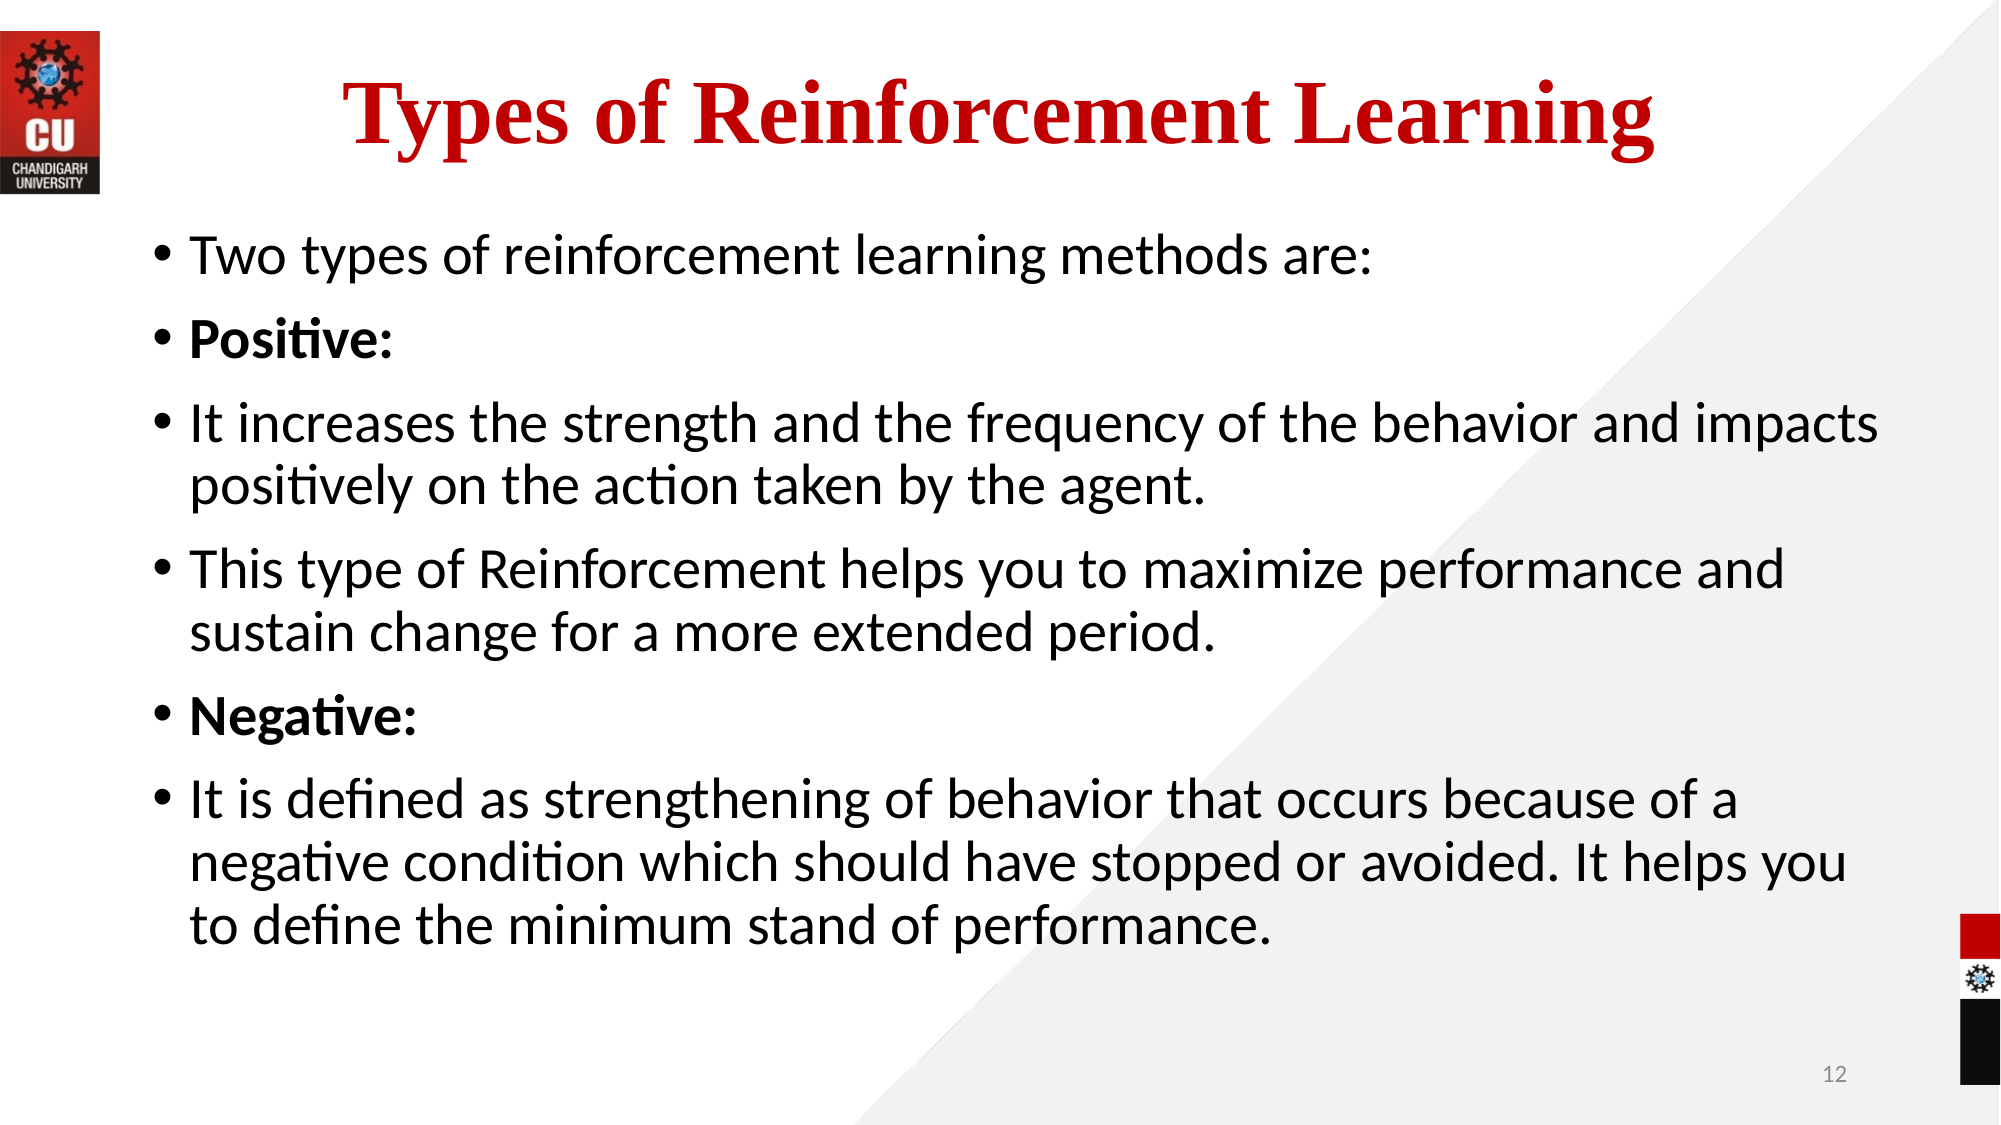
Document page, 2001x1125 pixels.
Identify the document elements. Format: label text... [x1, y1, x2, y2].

list Two types of reinforcement learning methods are: Positive: It increases the strength and the frequency of the behavior and impacts positively on the action taken by the agent. This type of Reinforcement helps you to maximize performance and sustain change for a more extended period. Negative: It is defined as strengthening of behavior that occurs because of a negative condition which should have stopped or avoided. It helps you to define the minimum stand of performance. [137, 217, 1915, 1014]
slide_number 12 [1412, 1042, 1863, 1103]
title Types of Reinforcement Learning [137, 59, 1863, 217]
picture [0, 0, 2001, 1125]
